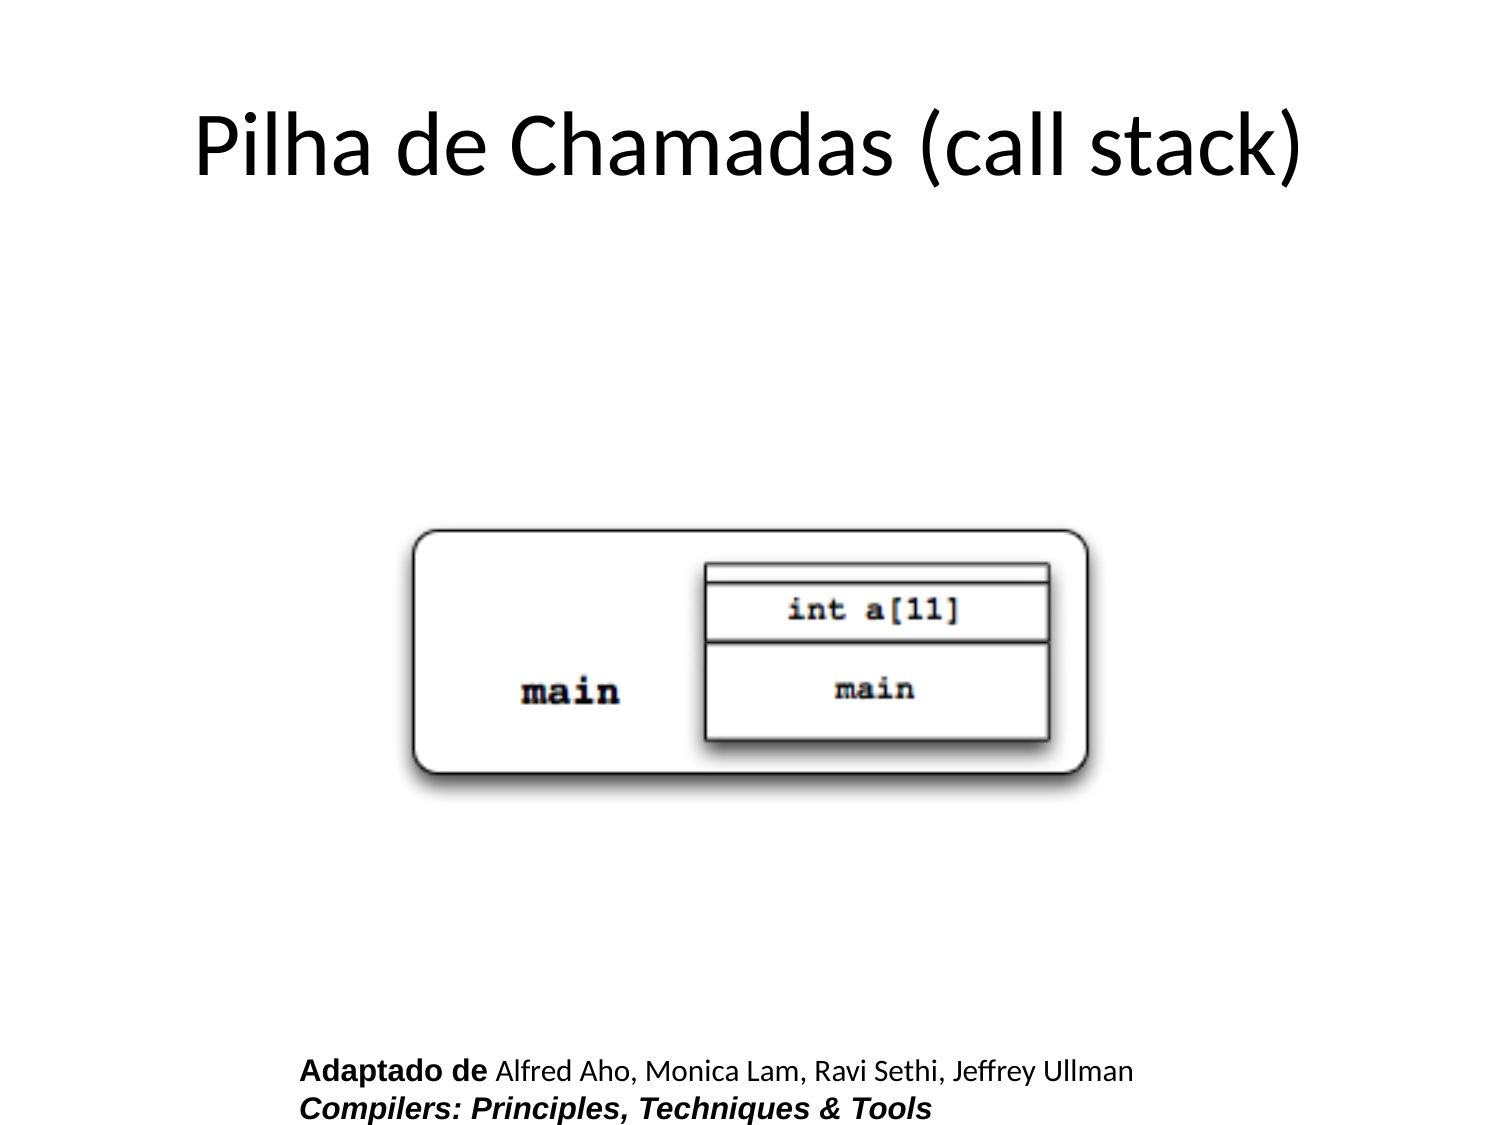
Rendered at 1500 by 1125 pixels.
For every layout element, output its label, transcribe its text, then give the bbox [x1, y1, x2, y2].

text_box Adaptado de Alfred Aho, Monica Lam, Ravi Sethi, Jeffrey Ullman Compilers: Principles, Techniques & Tools [293, 1044, 1207, 1125]
picture [383, 510, 1117, 814]
title Pilha de Chamadas (call stack) [75, 45, 1425, 233]
